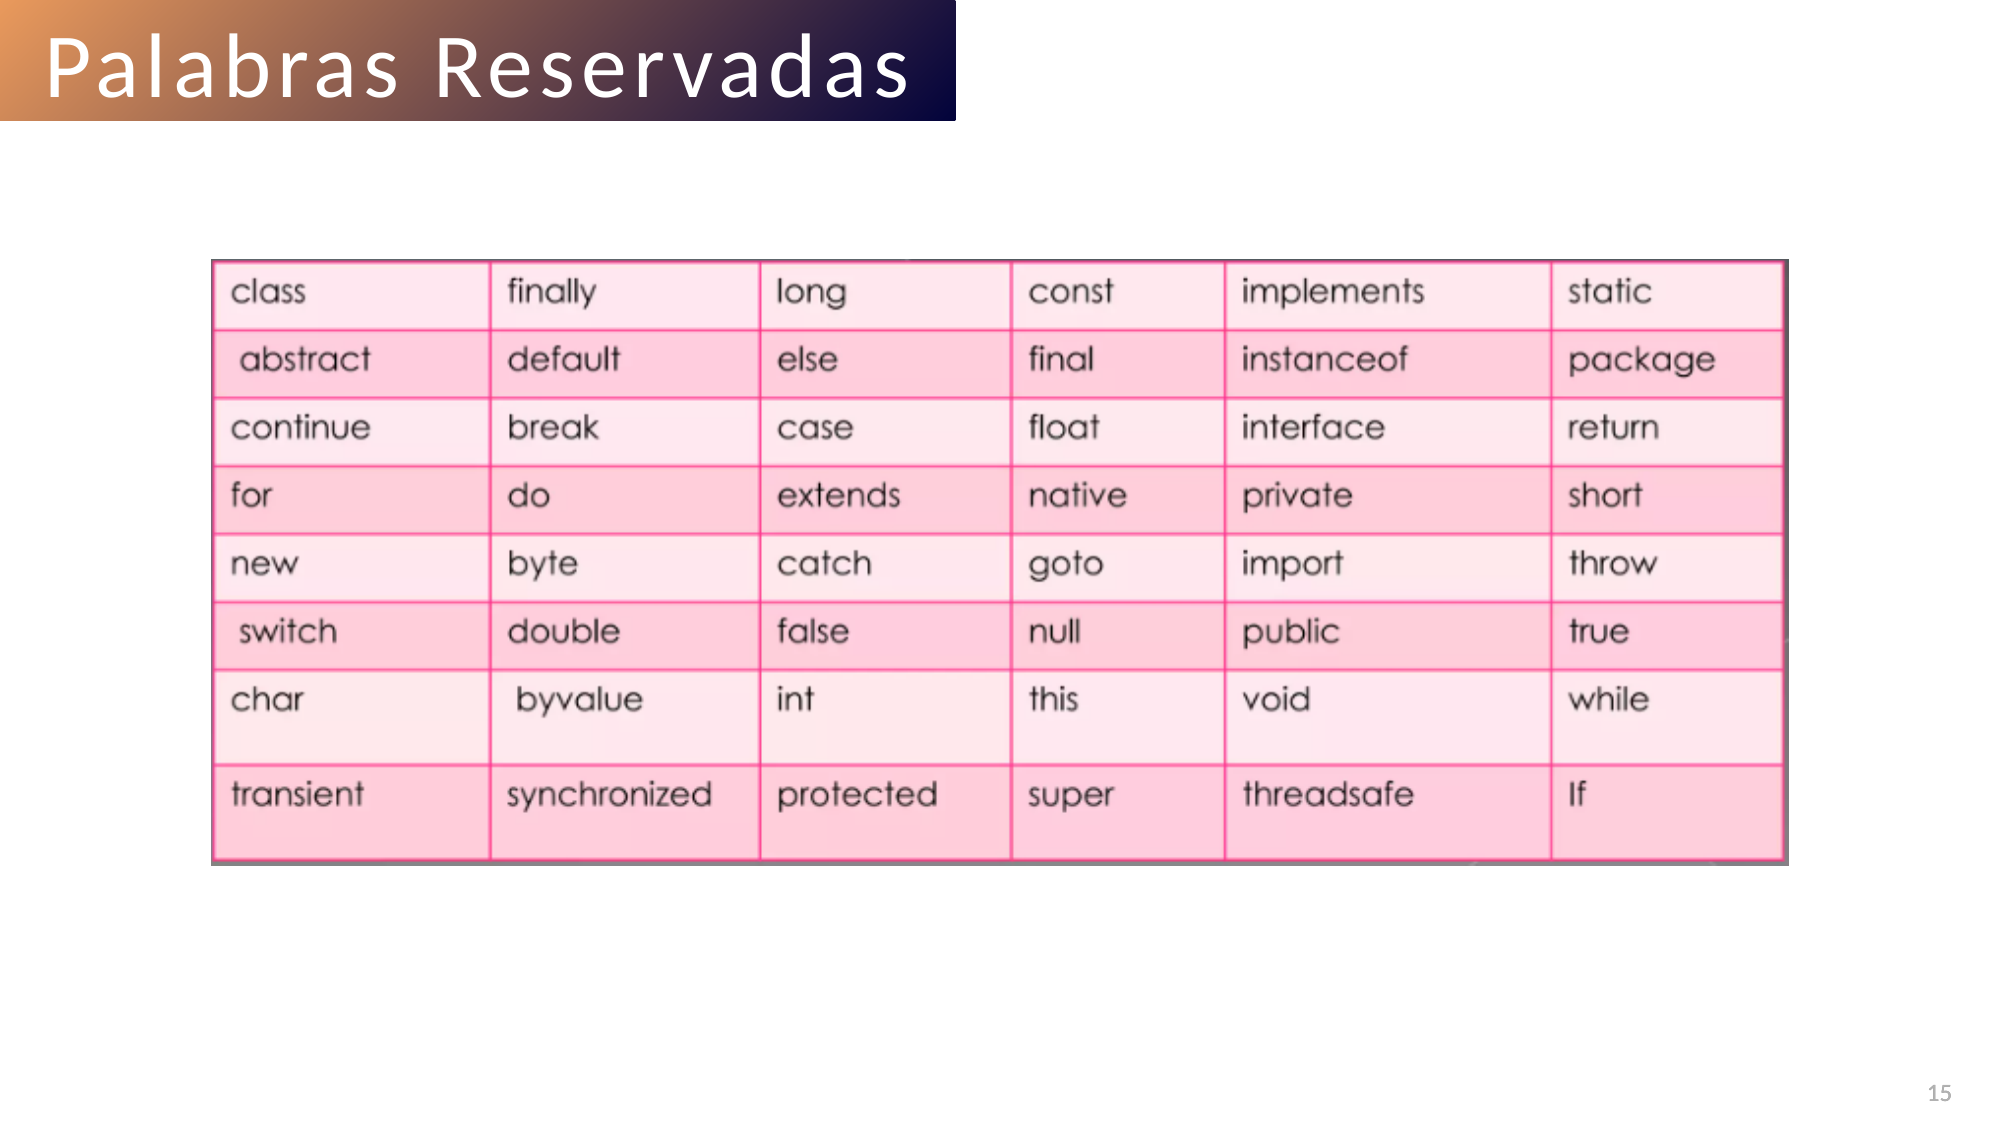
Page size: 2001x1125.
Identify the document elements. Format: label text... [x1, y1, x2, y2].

list Palabras Reservadas [0, 0, 956, 121]
picture [211, 259, 1789, 866]
slide_number 15 [1894, 1061, 1968, 1121]
